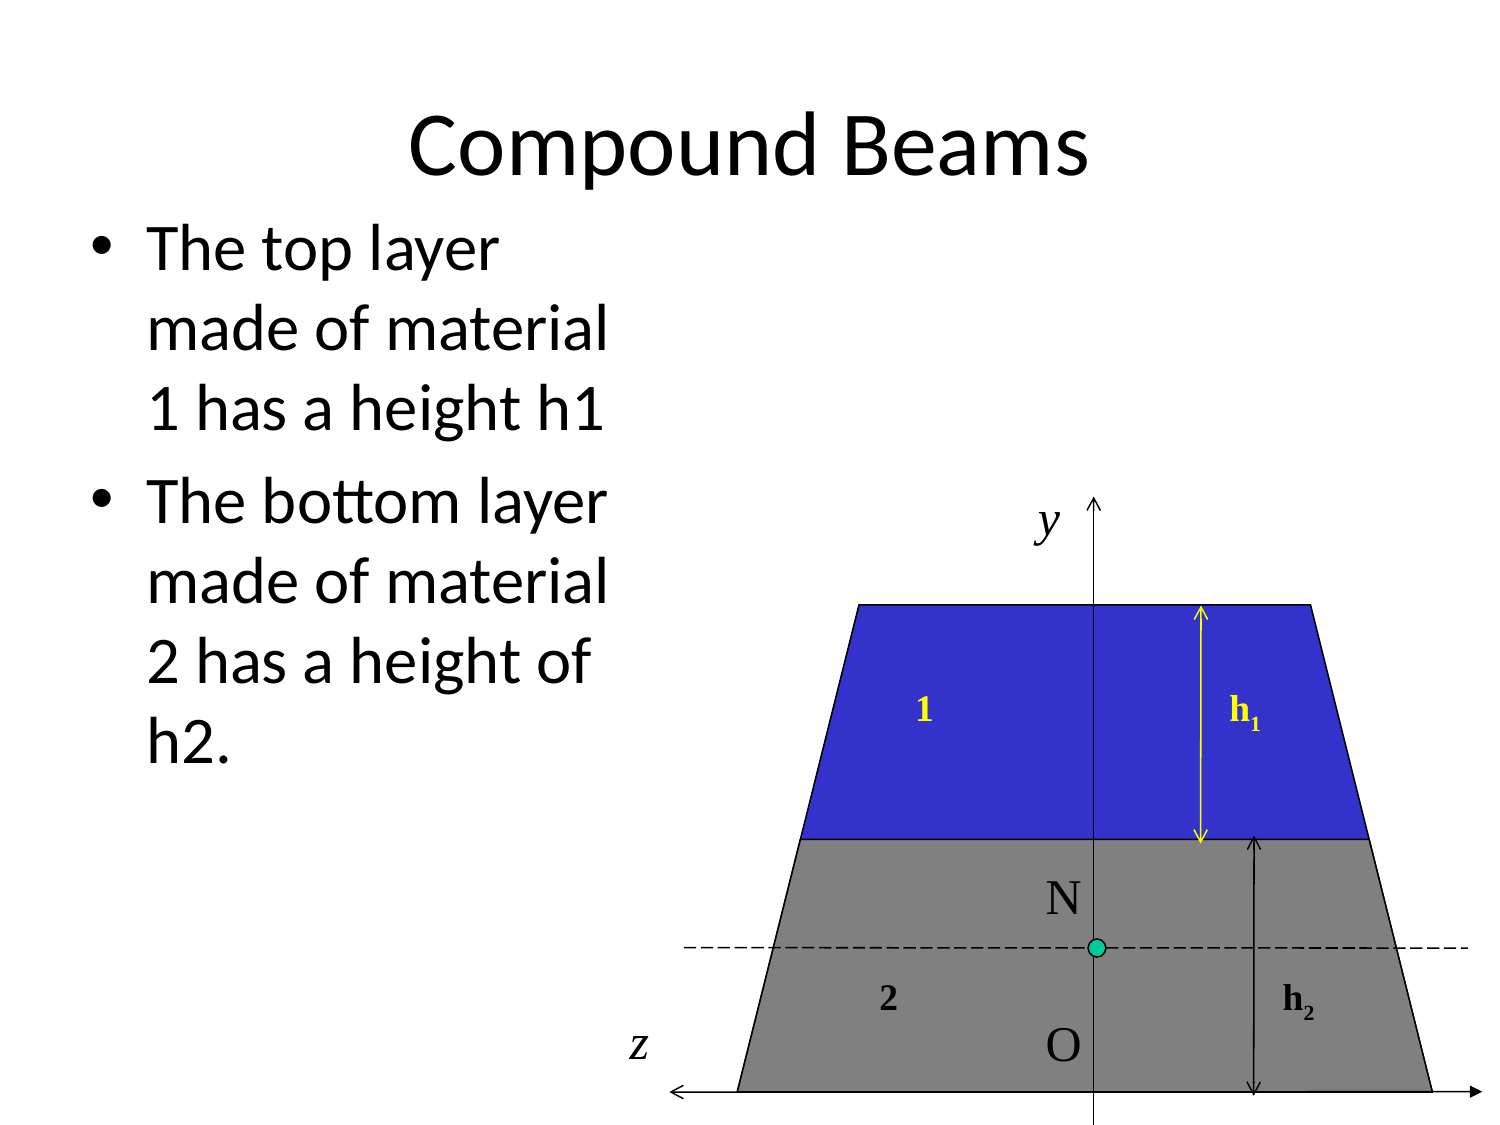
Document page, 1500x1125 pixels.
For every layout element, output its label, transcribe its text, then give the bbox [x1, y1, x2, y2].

title Compound Beams [75, 45, 1425, 233]
list The top layer made of material 1 has a height h1 The bottom layer made of material 2 has a height of h2. [75, 196, 636, 1071]
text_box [594, 478, 1483, 1125]
